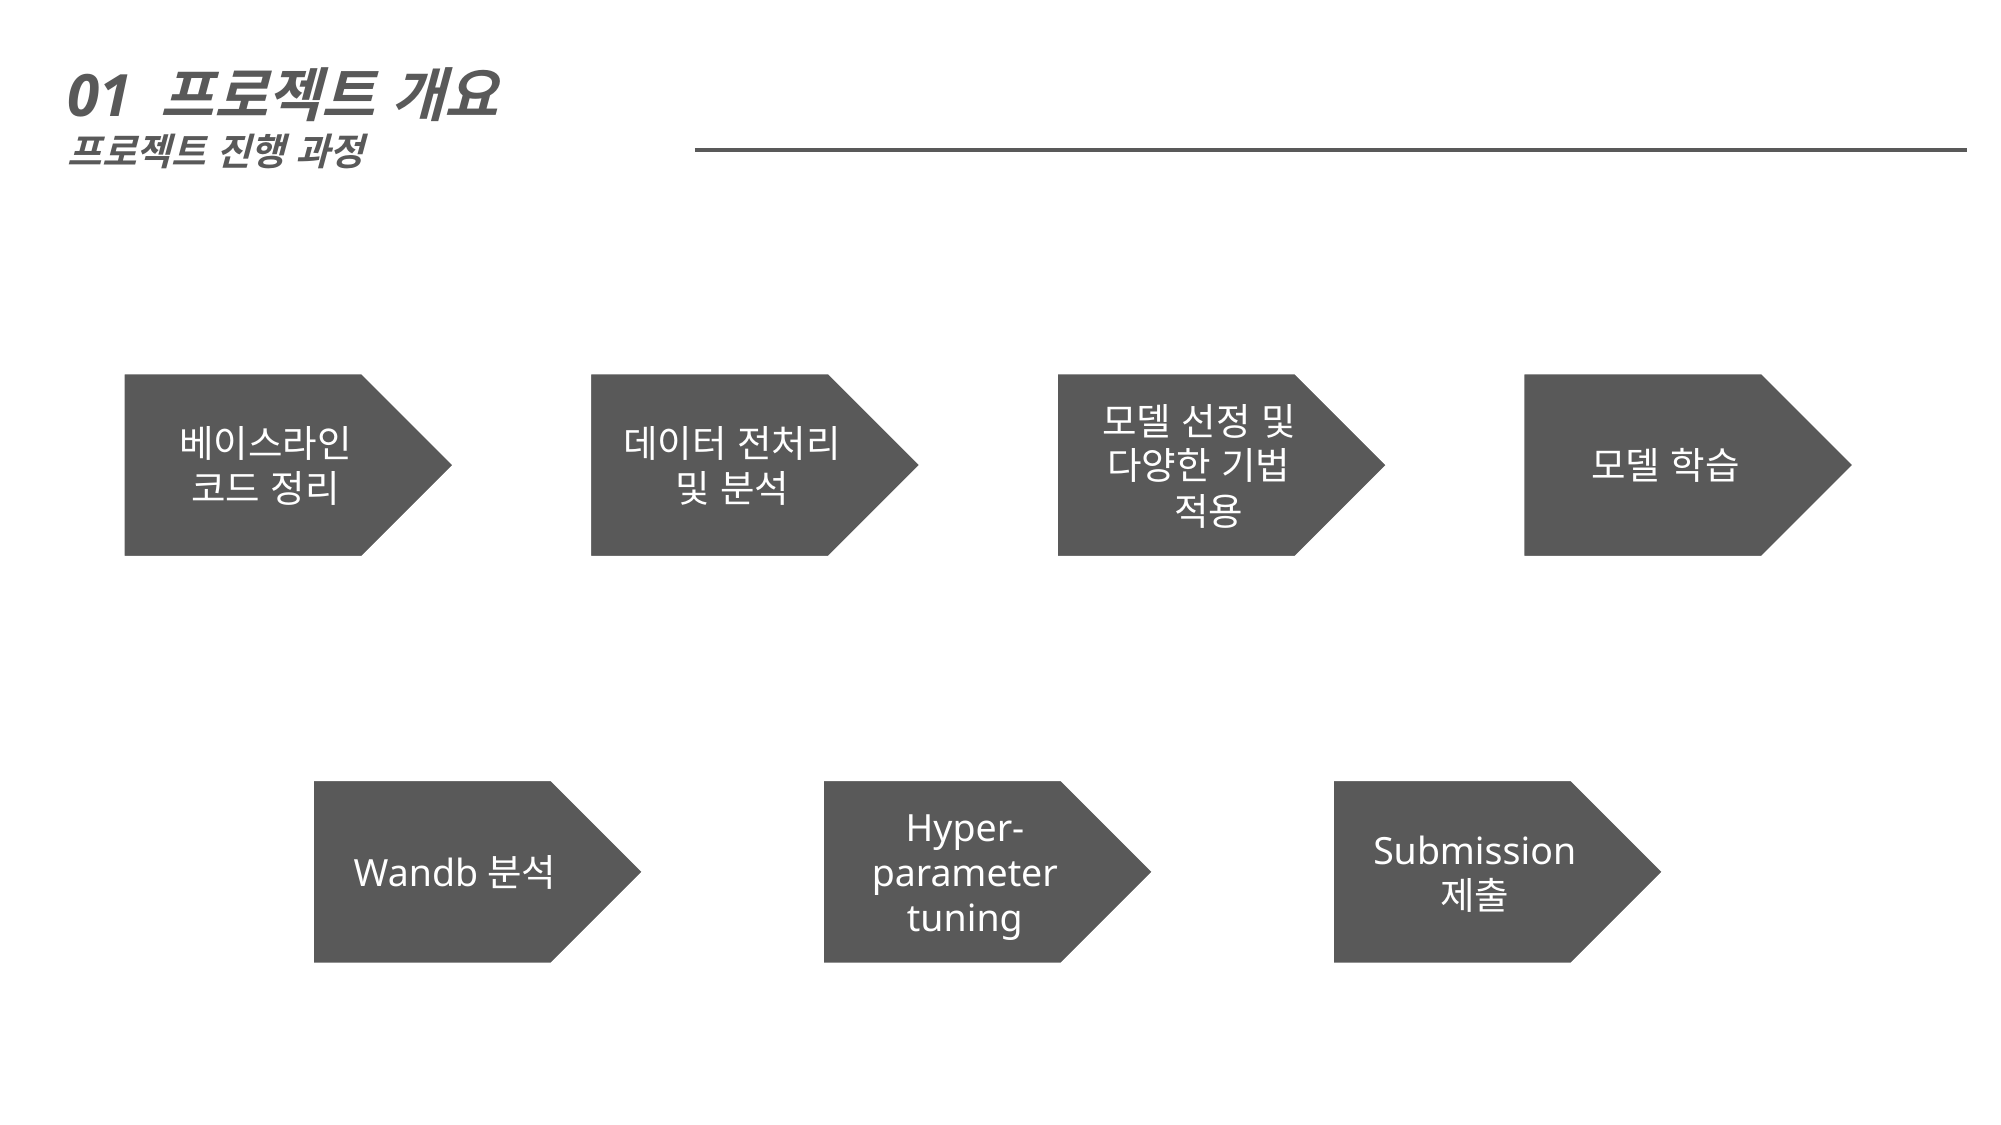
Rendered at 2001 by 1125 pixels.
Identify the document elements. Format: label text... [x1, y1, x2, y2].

text_box Wandb분석 [311, 779, 645, 965]
text_box 베이스라인 코드 정리 [122, 372, 456, 558]
text_box 데이터 전처리 및 분석 [589, 372, 922, 558]
text_box 01 프로젝트 개요 프로젝트 진행 과정 [52, 50, 907, 181]
text_box Submission 제출 [1331, 779, 1665, 965]
text_box Hyper-parameter tuning [821, 779, 1155, 965]
text_box 모델 선정 및 다양한 기법 적용 [1055, 372, 1389, 558]
text_box 모델 학습 [1522, 372, 1856, 558]
